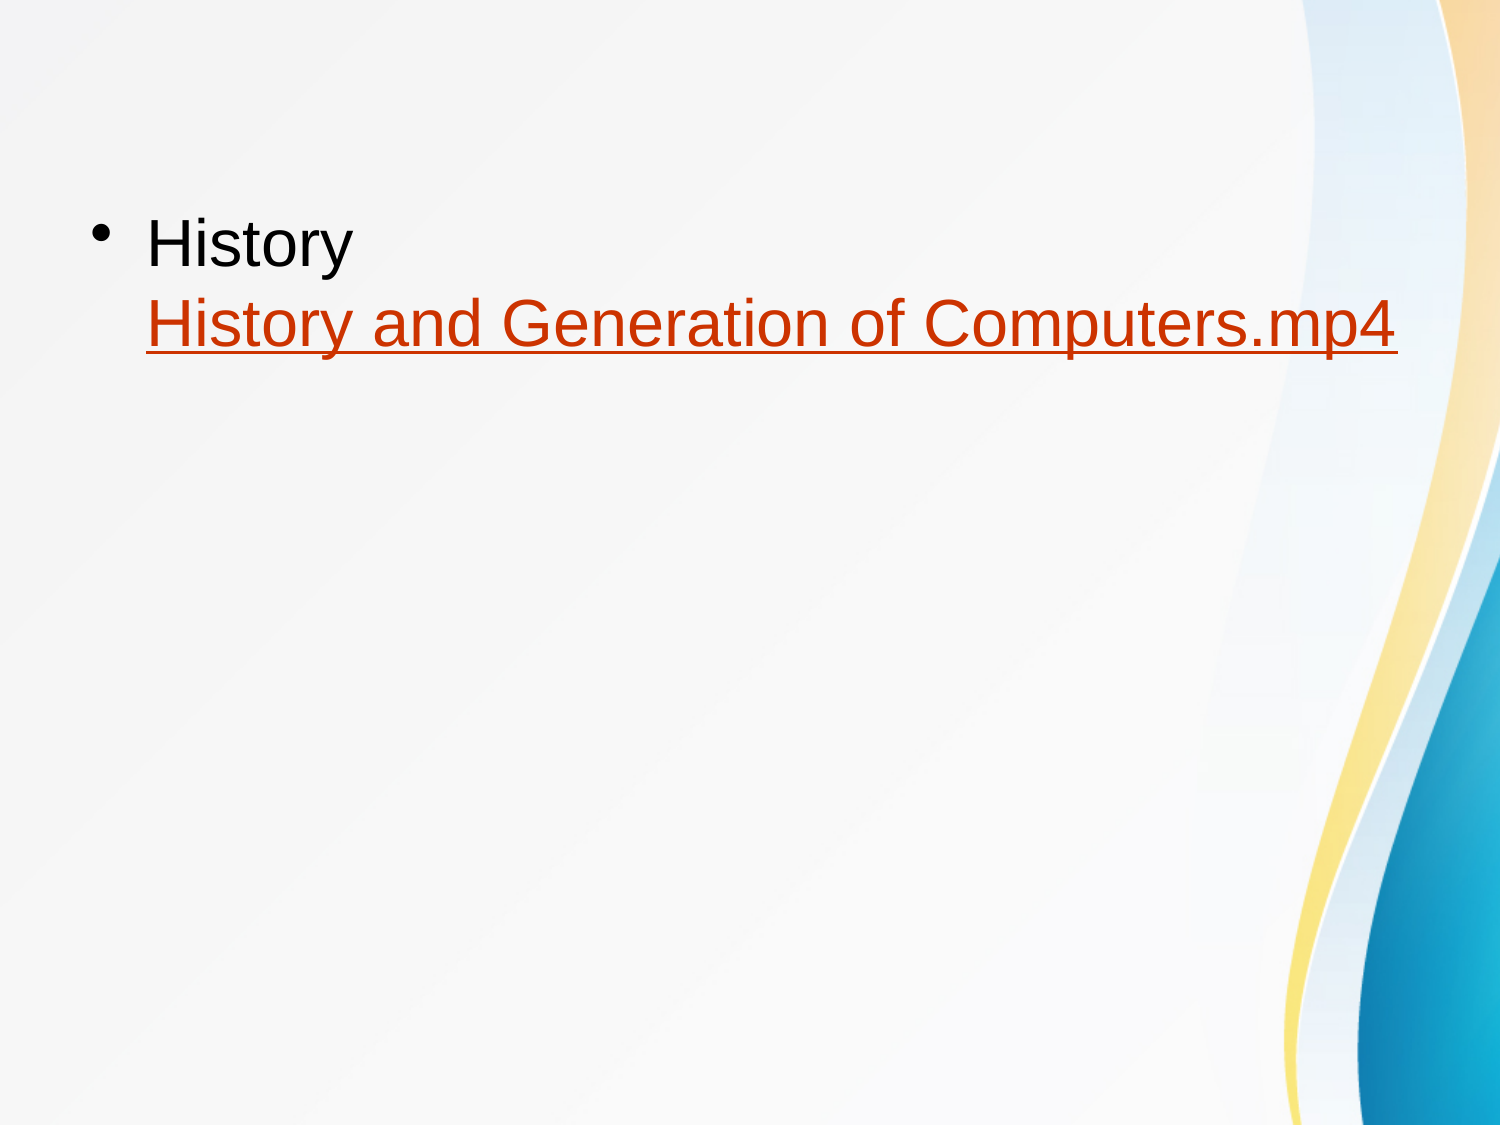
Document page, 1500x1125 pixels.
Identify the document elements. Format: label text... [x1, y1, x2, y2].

picture [0, 0, 1500, 1125]
list History History and Generation of Computers.mp4 [74, 192, 1426, 1006]
